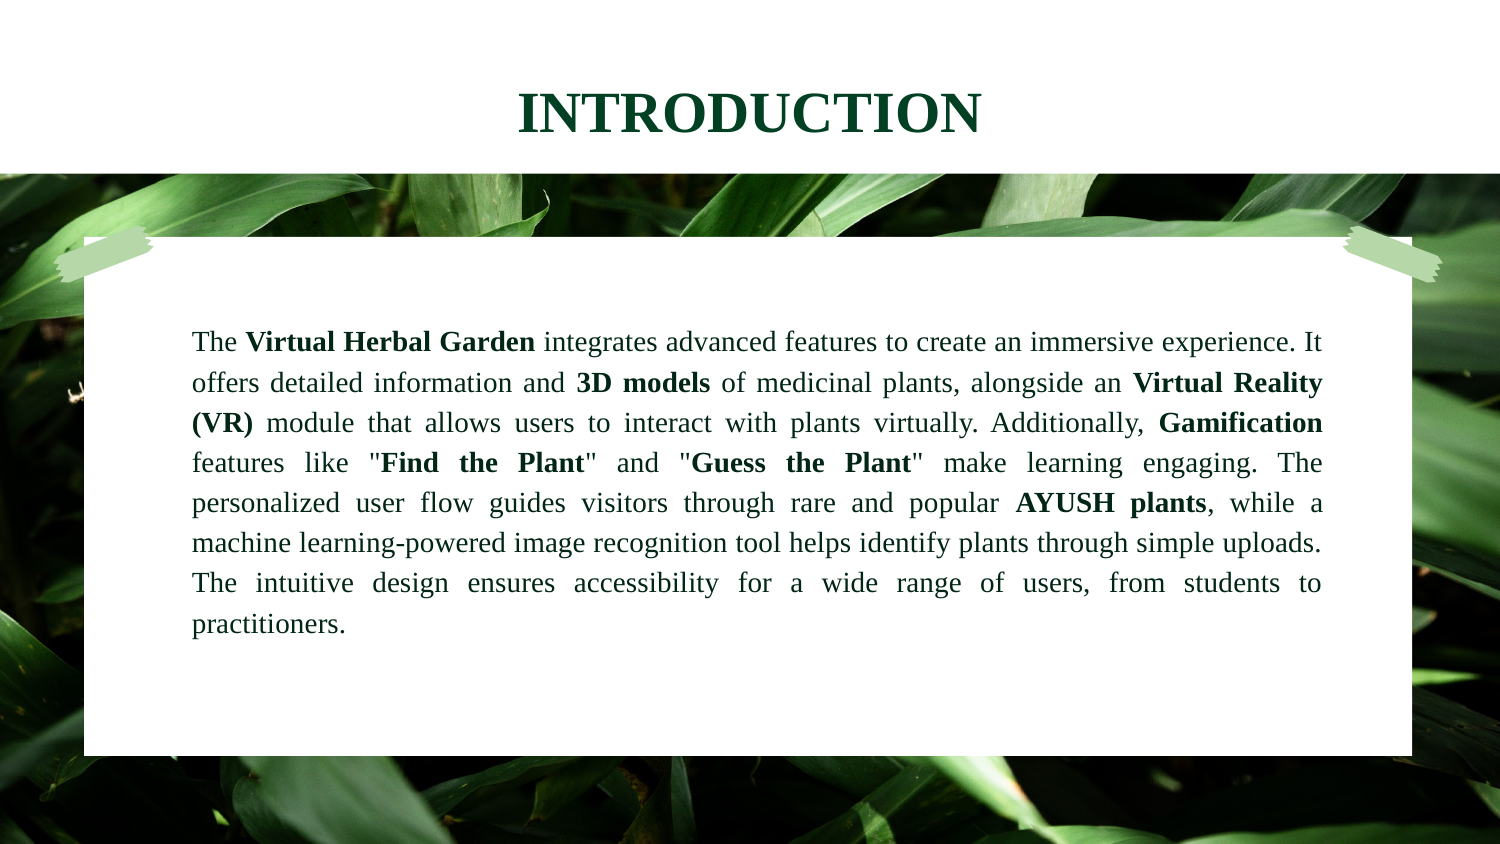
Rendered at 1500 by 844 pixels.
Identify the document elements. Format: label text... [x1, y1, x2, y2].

text_box [84, 236, 1413, 756]
list The Virtual Herbal Garden integrates advanced features to create an immersive experience. It offers detailed information and 3D models of medicinal plants, alongside an Virtual Reality (VR) module that allows users to interact with plants virtually. Additionally, Gamification features like "Find the Plant" and "Guess the Plant" make learning engaging. The personalized user flow guides visitors through rare and popular AYUSH plants, while a machine learning-powered image recognition tool helps identify plants through simple uploads. The intuitive design ensures accessibility for a wide range of users, from students to practitioners. [153, 302, 1339, 658]
picture [0, 174, 1500, 844]
title INTRODUCTION [116, 59, 1383, 154]
text_box [1342, 225, 1443, 283]
text_box [53, 225, 154, 283]
